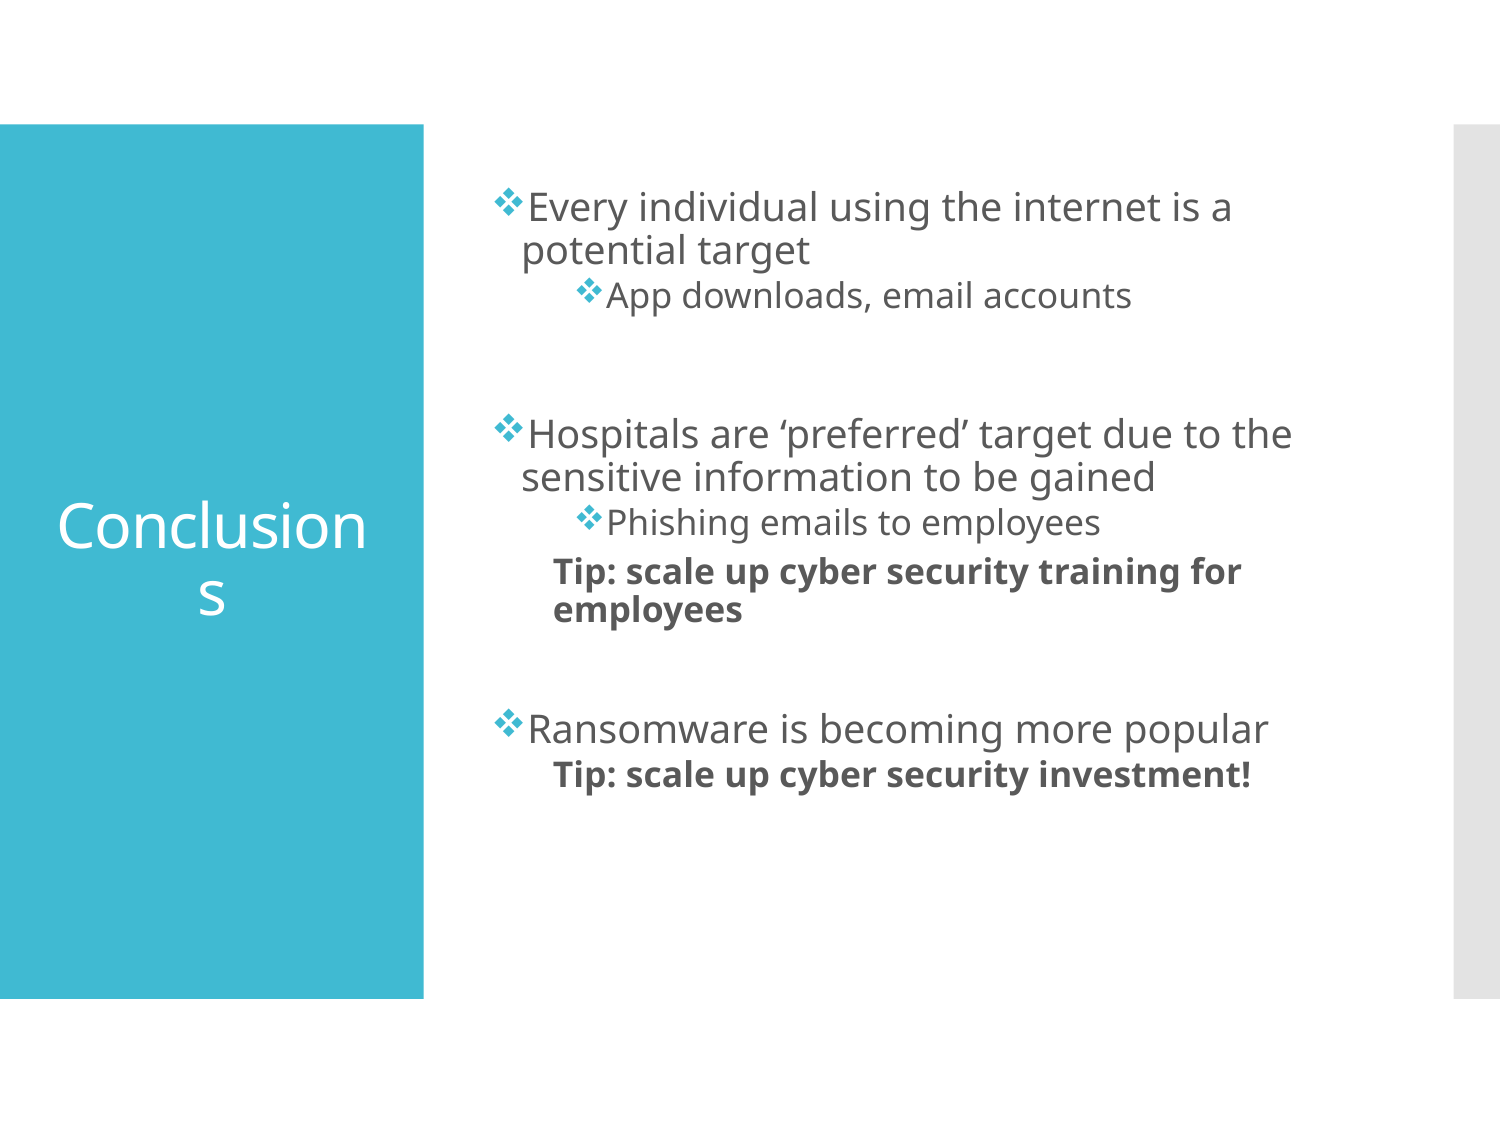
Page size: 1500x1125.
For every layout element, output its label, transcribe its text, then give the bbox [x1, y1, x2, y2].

title Conclusions [31, 184, 394, 940]
list Every individual using the internet is a potential target App downloads, email accounts Hospitals are ‘preferred’ target due to the sensitive information to be gained Phishing emails to employees Tip: scale up cyber security training for employees Ransomware is becoming more popular Tip: scale up cyber security investment! [476, 141, 1376, 982]
